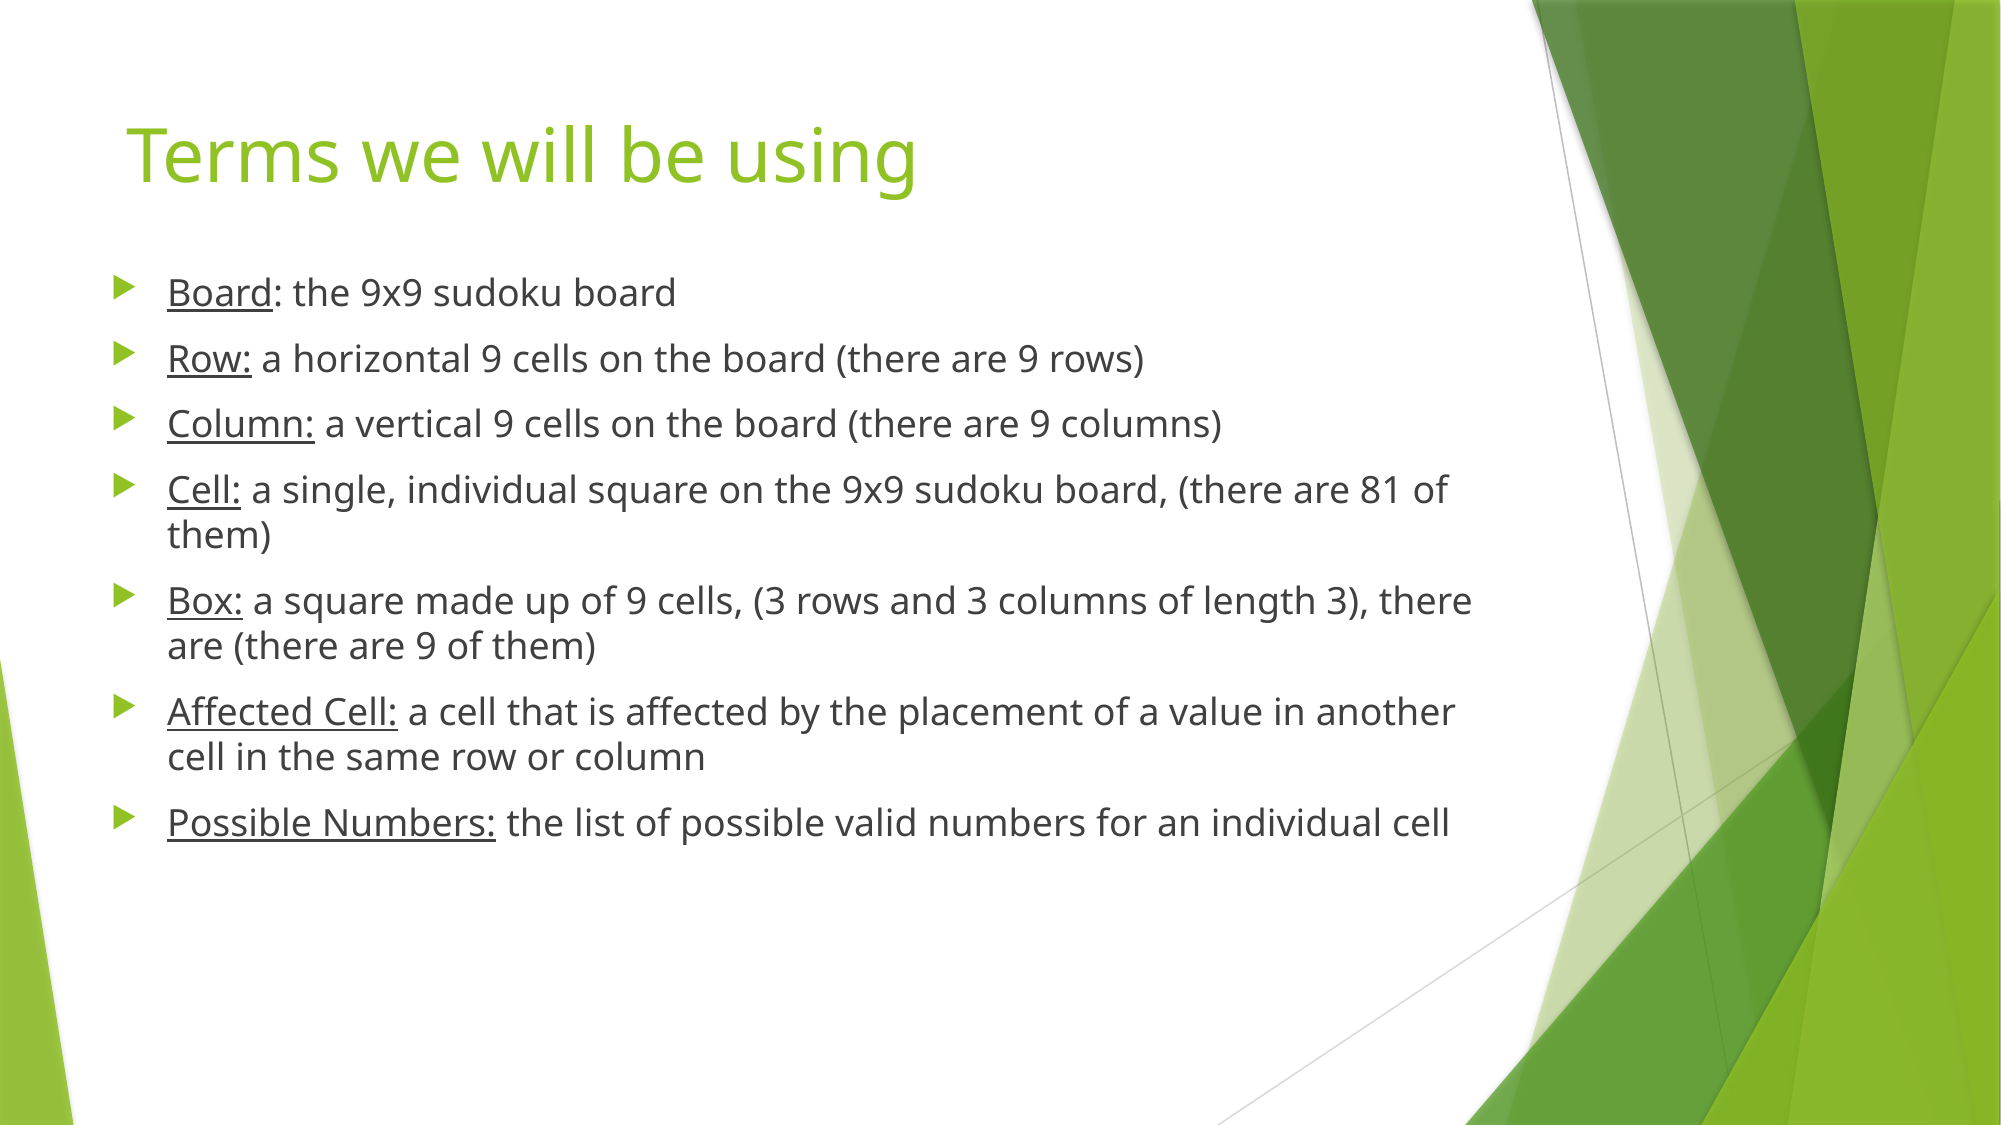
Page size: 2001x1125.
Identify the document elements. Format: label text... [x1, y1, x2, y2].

list Board: the 9x9 sudoku board Row: a horizontal 9 cells on the board (there are 9 rows) Column: a vertical 9 cells on the board (there are 9 columns) Cell: a single, individual square on the 9x9 sudoku board, (there are 81 of them) Box: a square made up of 9 cells, (3 rows and 3 columns of length 3), there are (there are 9 of them) Affected Cell: a cell that is affected by the placement of a value in another cell in the same row or column Possible Numbers: the list of possible valid numbers for an individual cell [95, 261, 1507, 917]
title Terms we will be using [111, 99, 1522, 317]
